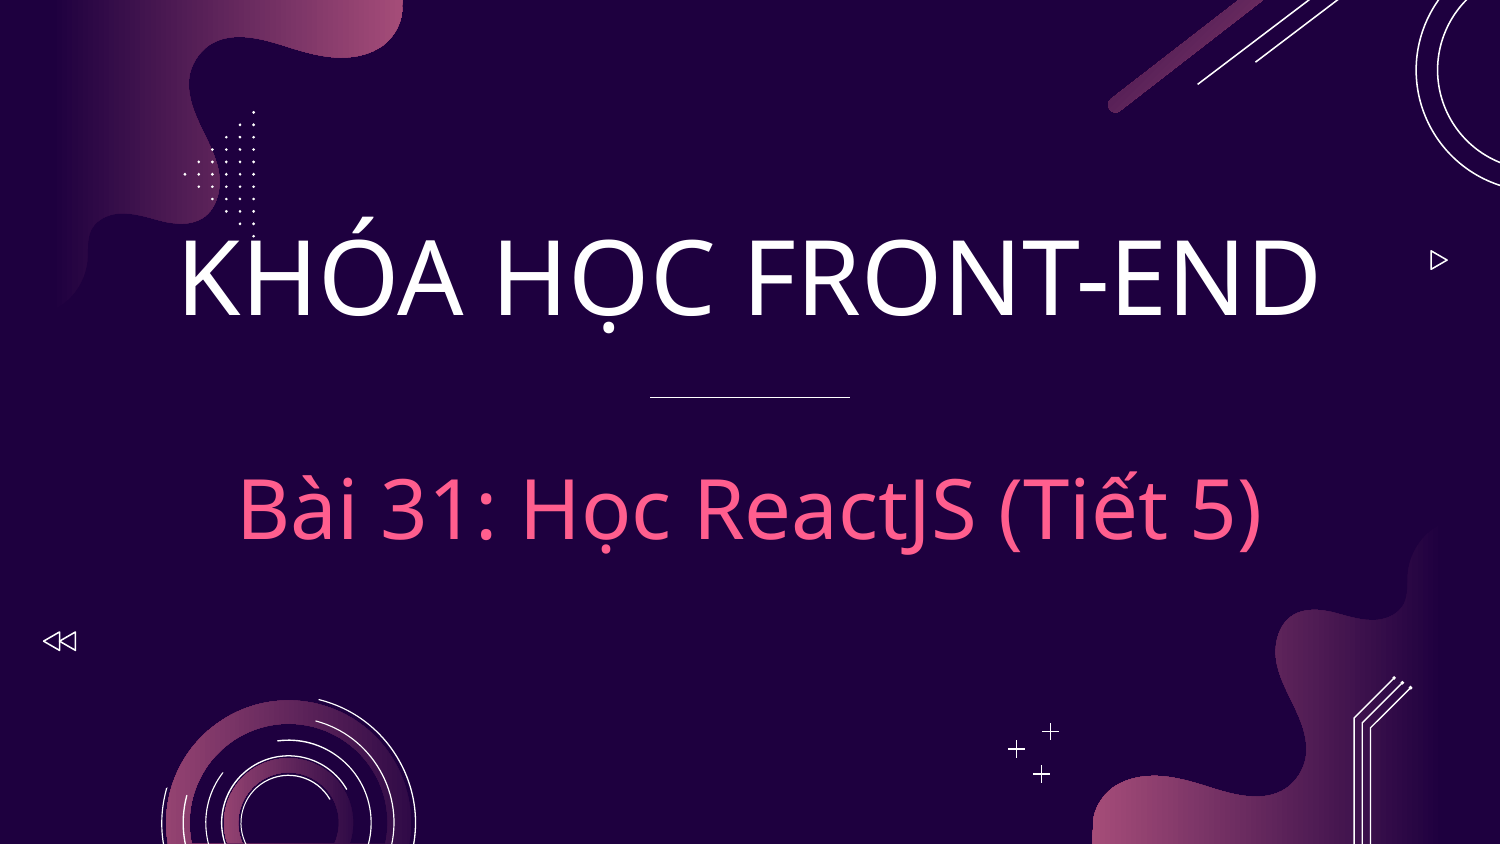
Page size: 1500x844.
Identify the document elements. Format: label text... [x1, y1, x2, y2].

title KHÓA HỌC FRONT-END Bài 31: Học ReactJS (Tiết 5) [99, 196, 1400, 450]
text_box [183, 110, 256, 238]
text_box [1007, 722, 1060, 784]
